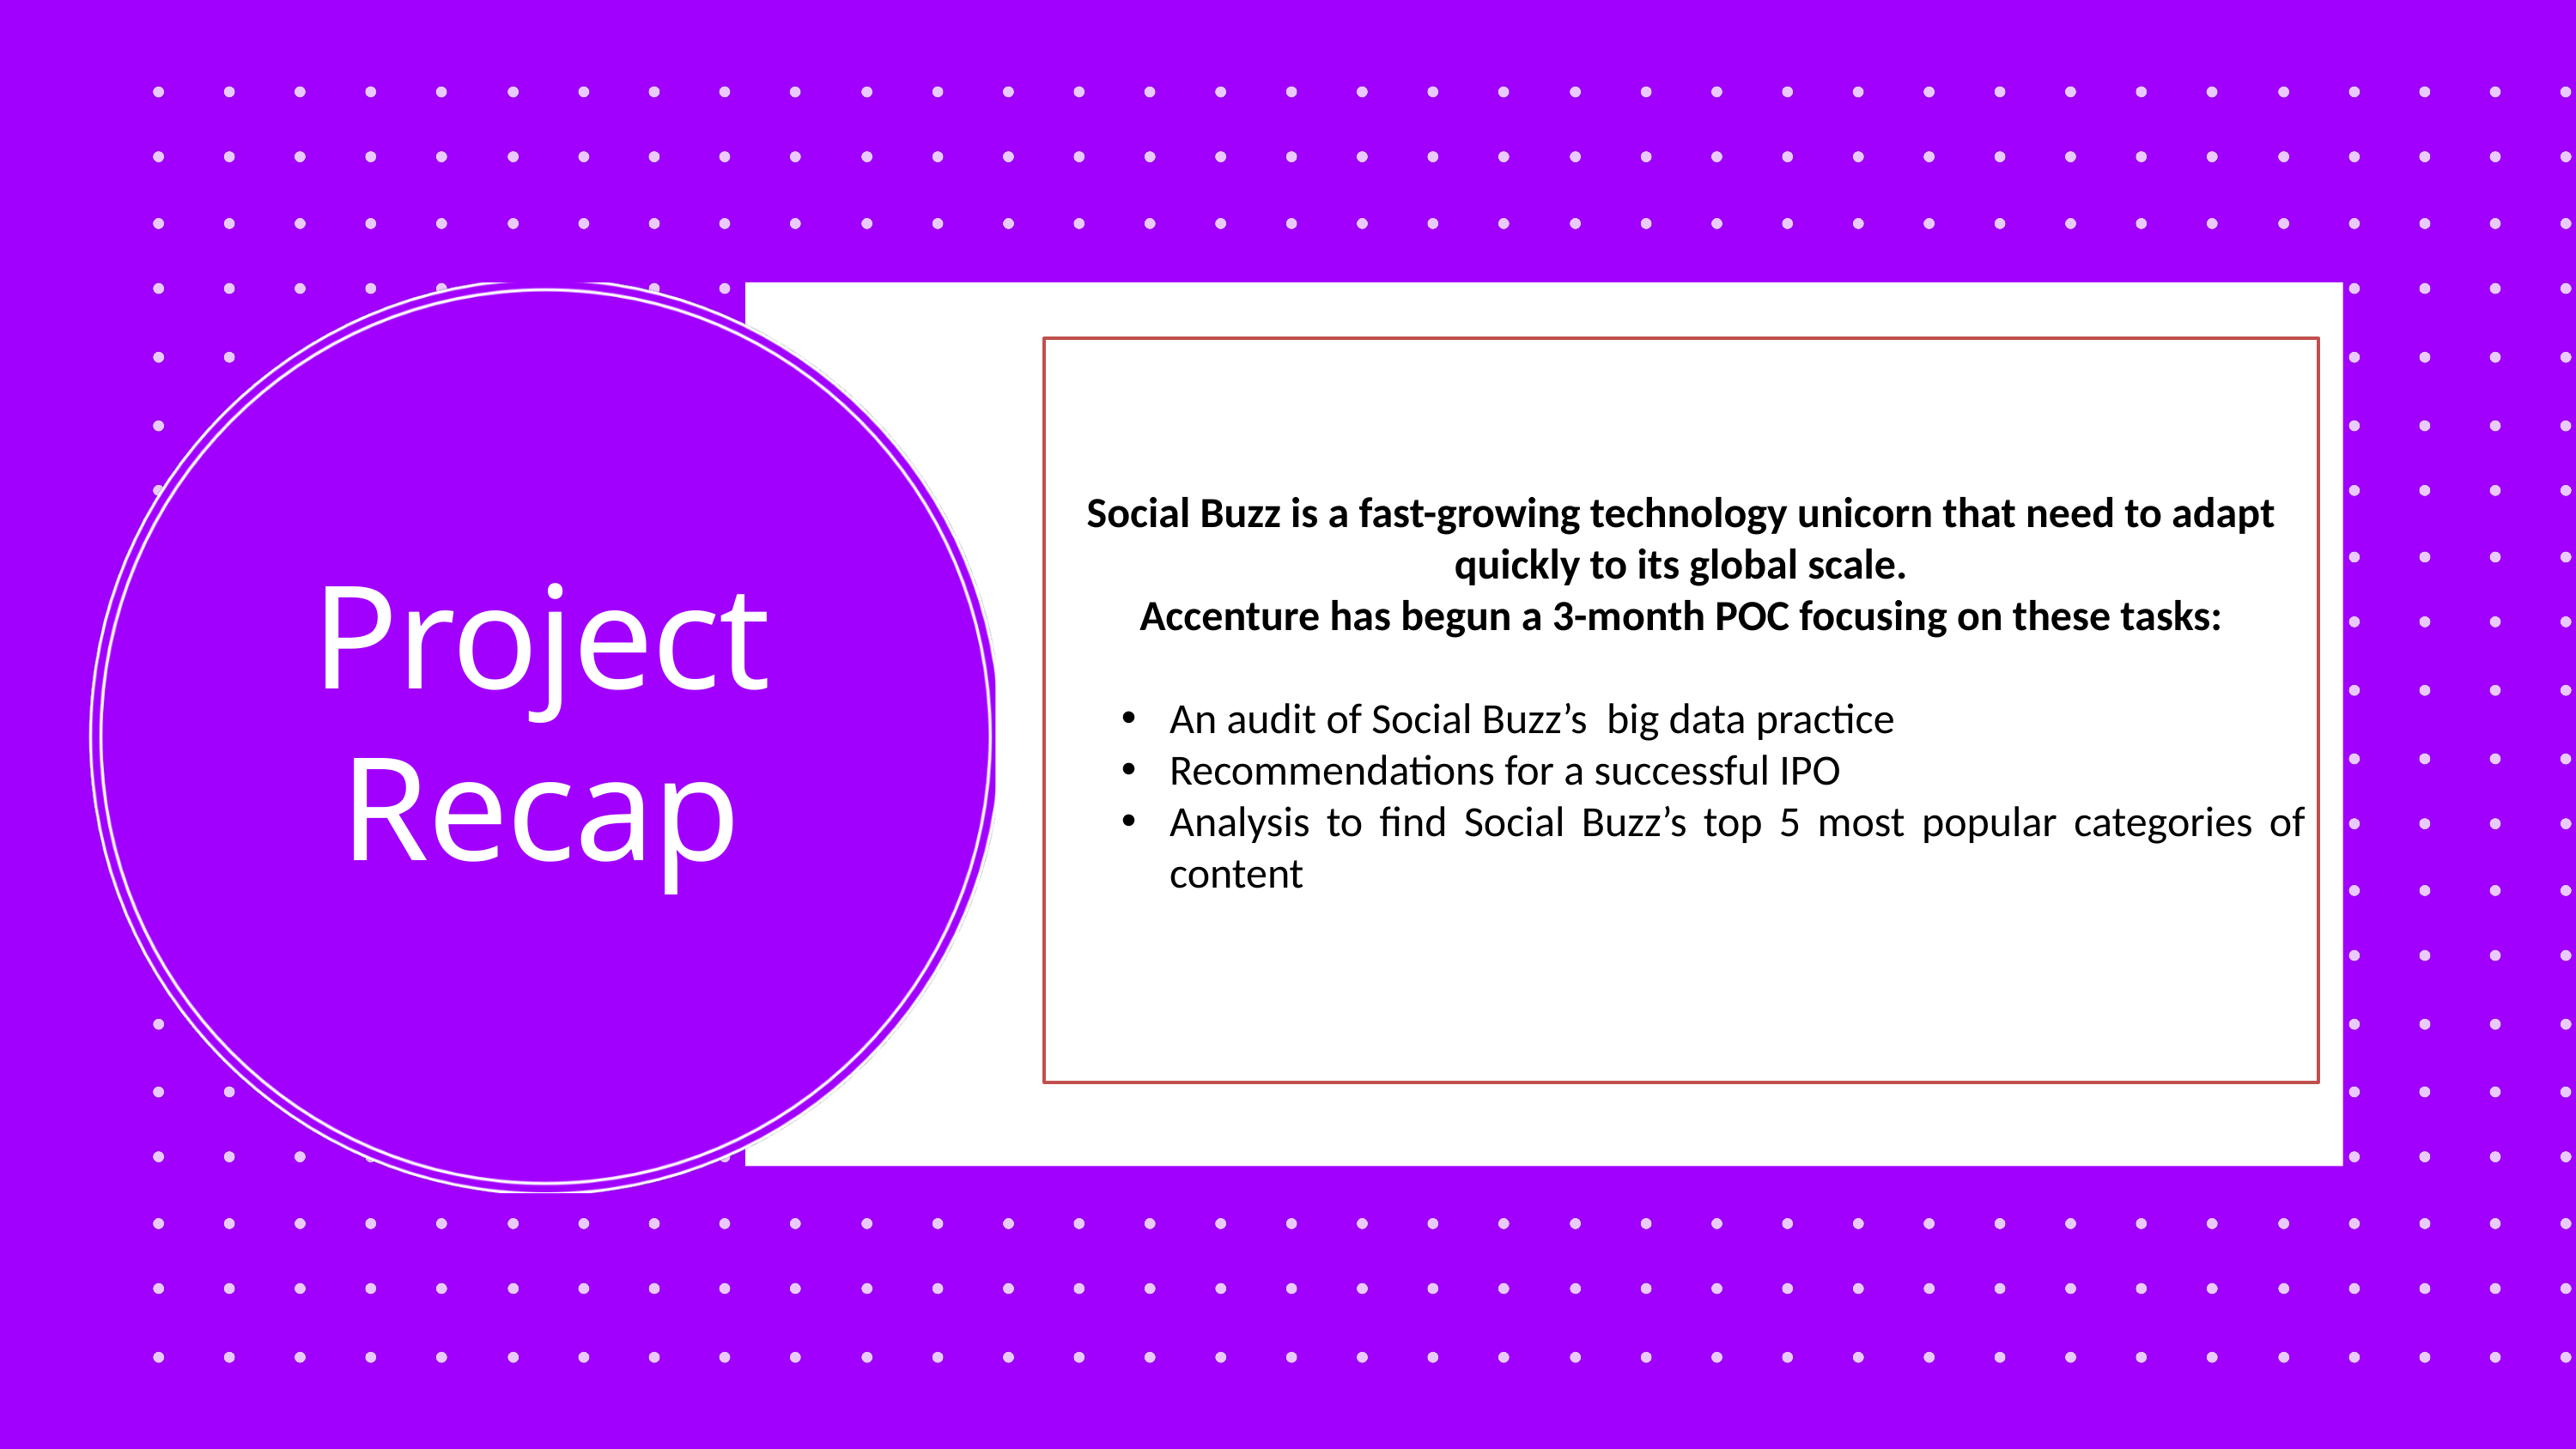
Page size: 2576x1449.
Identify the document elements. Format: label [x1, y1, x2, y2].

text_box [145, 82, 2576, 1367]
picture [86, 282, 996, 1194]
